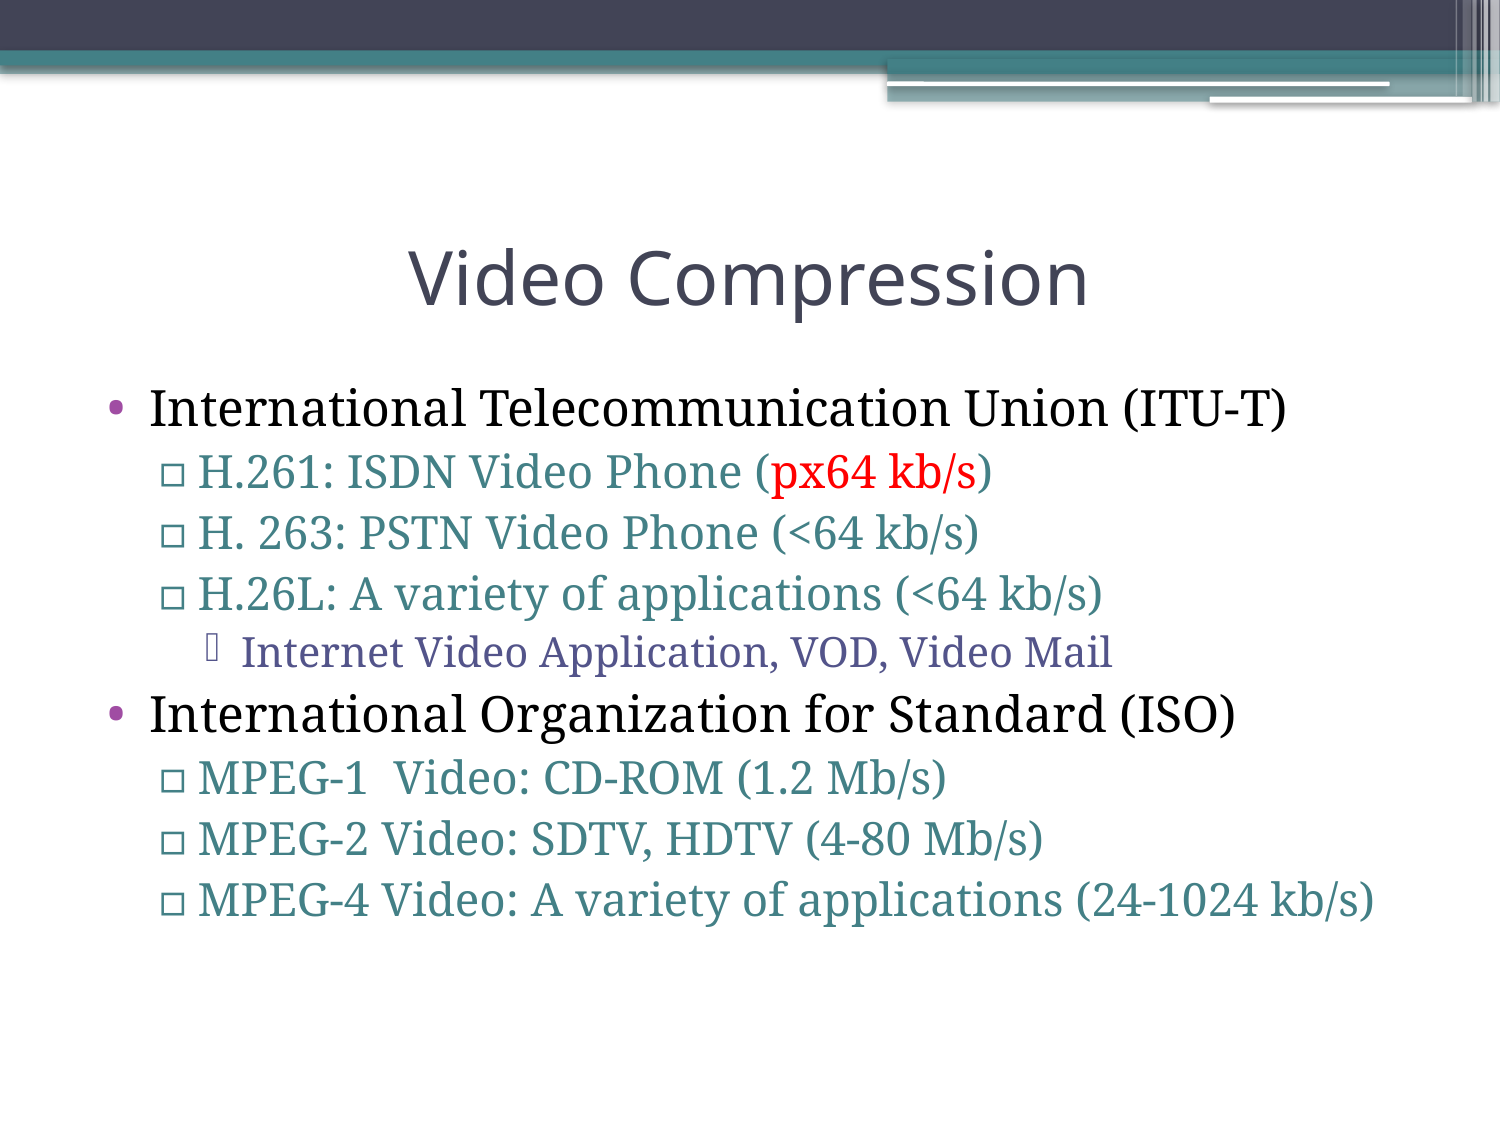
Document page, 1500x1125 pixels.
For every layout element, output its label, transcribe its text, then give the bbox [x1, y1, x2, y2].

title Video Compression [75, 187, 1425, 363]
list International Telecommunication Union (ITU-T) H.261: ISDN Video Phone (px64 kb/s) H. 263: PSTN Video Phone (<64 kb/s) H.26L: A variety of applications (<64 kb/s) Internet Video Application, VOD, Video Mail International Organization for Standard (ISO) MPEG-1 Video: CD-ROM (1.2 Mb/s) MPEG-2 Video: SDTV, HDTV (4-80 Mb/s) MPEG-4 Video: A variety of applications (24-1024 kb/s) [75, 368, 1425, 1079]
